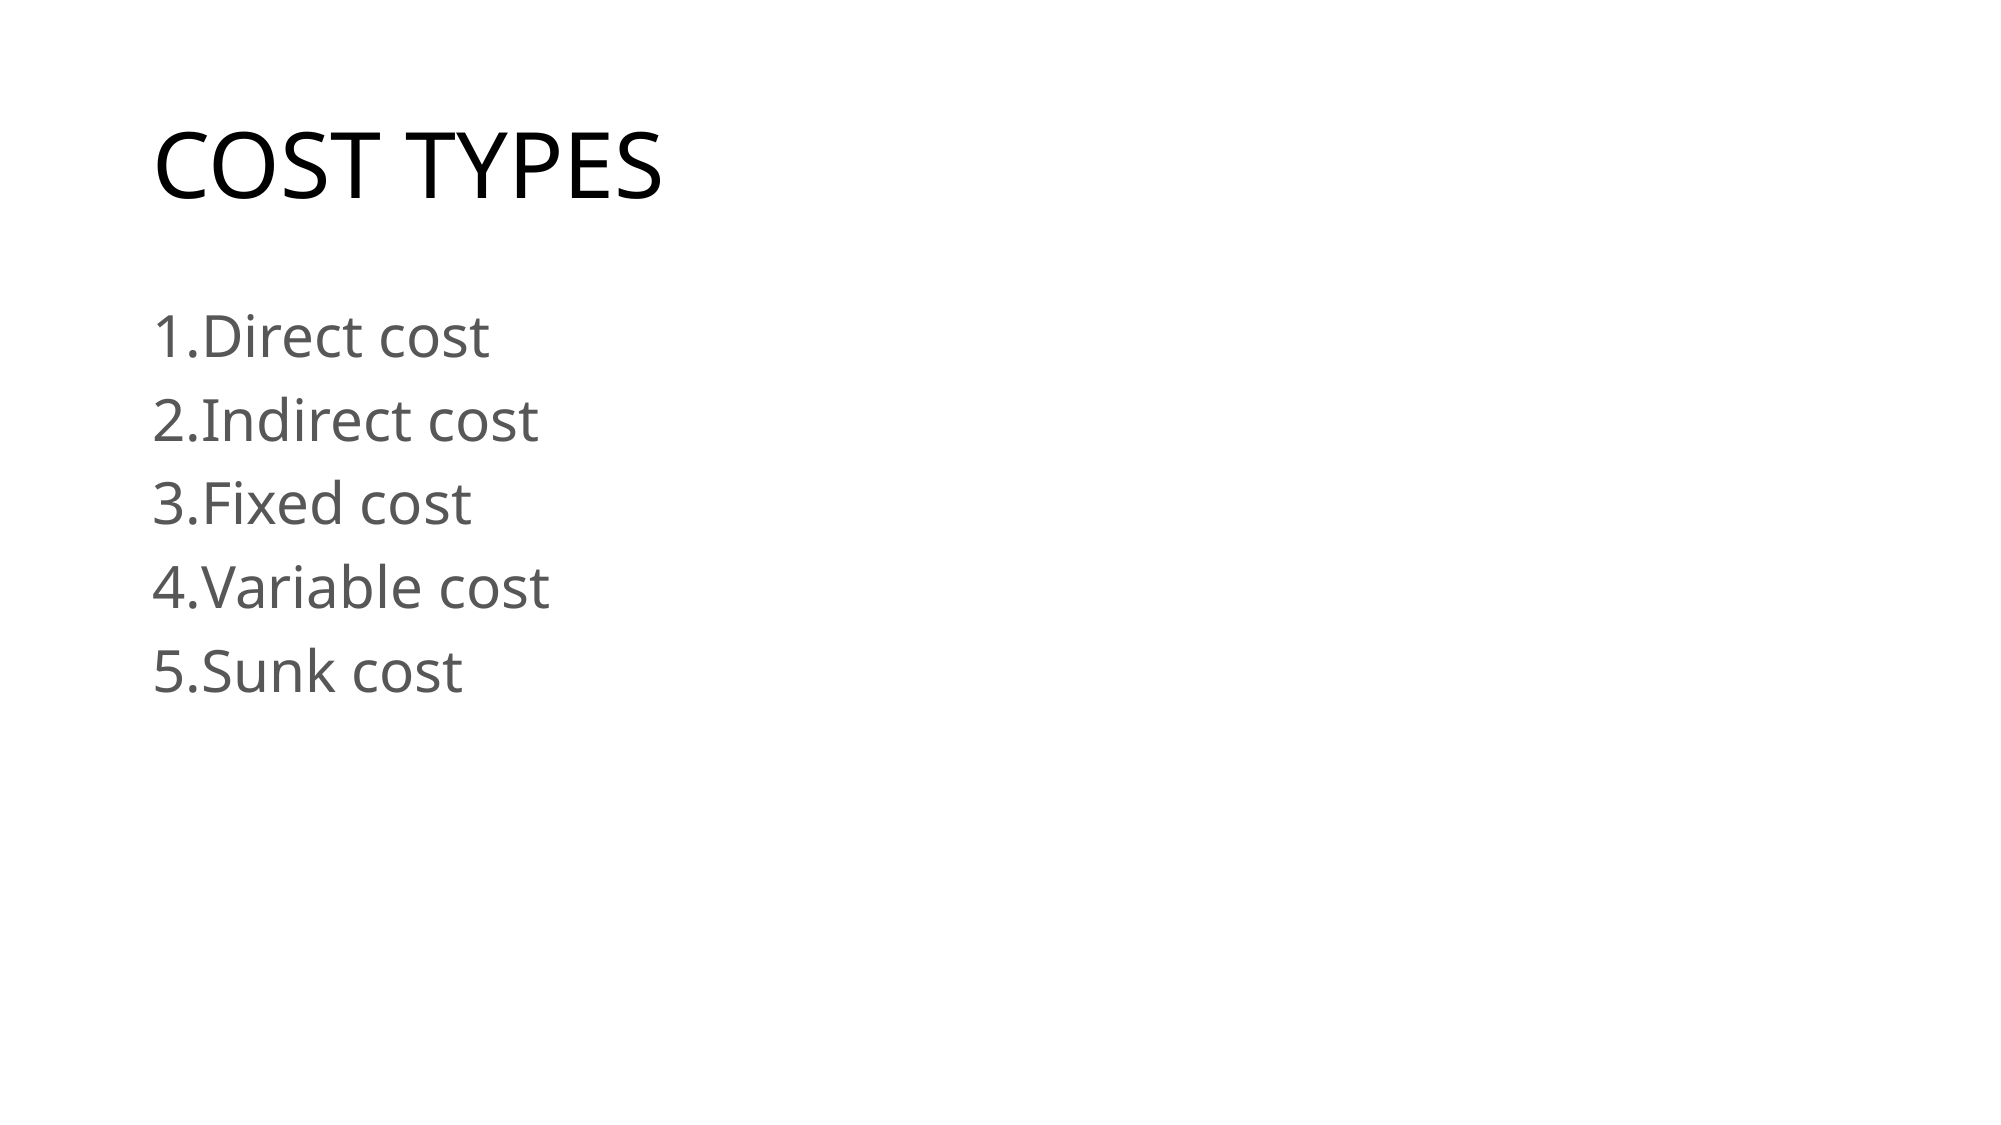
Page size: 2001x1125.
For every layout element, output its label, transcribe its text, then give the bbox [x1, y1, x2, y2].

title COST TYPES [137, 59, 1863, 278]
list Direct cost Indirect cost Fixed cost Variable cost Sunk cost [137, 299, 1863, 1014]
